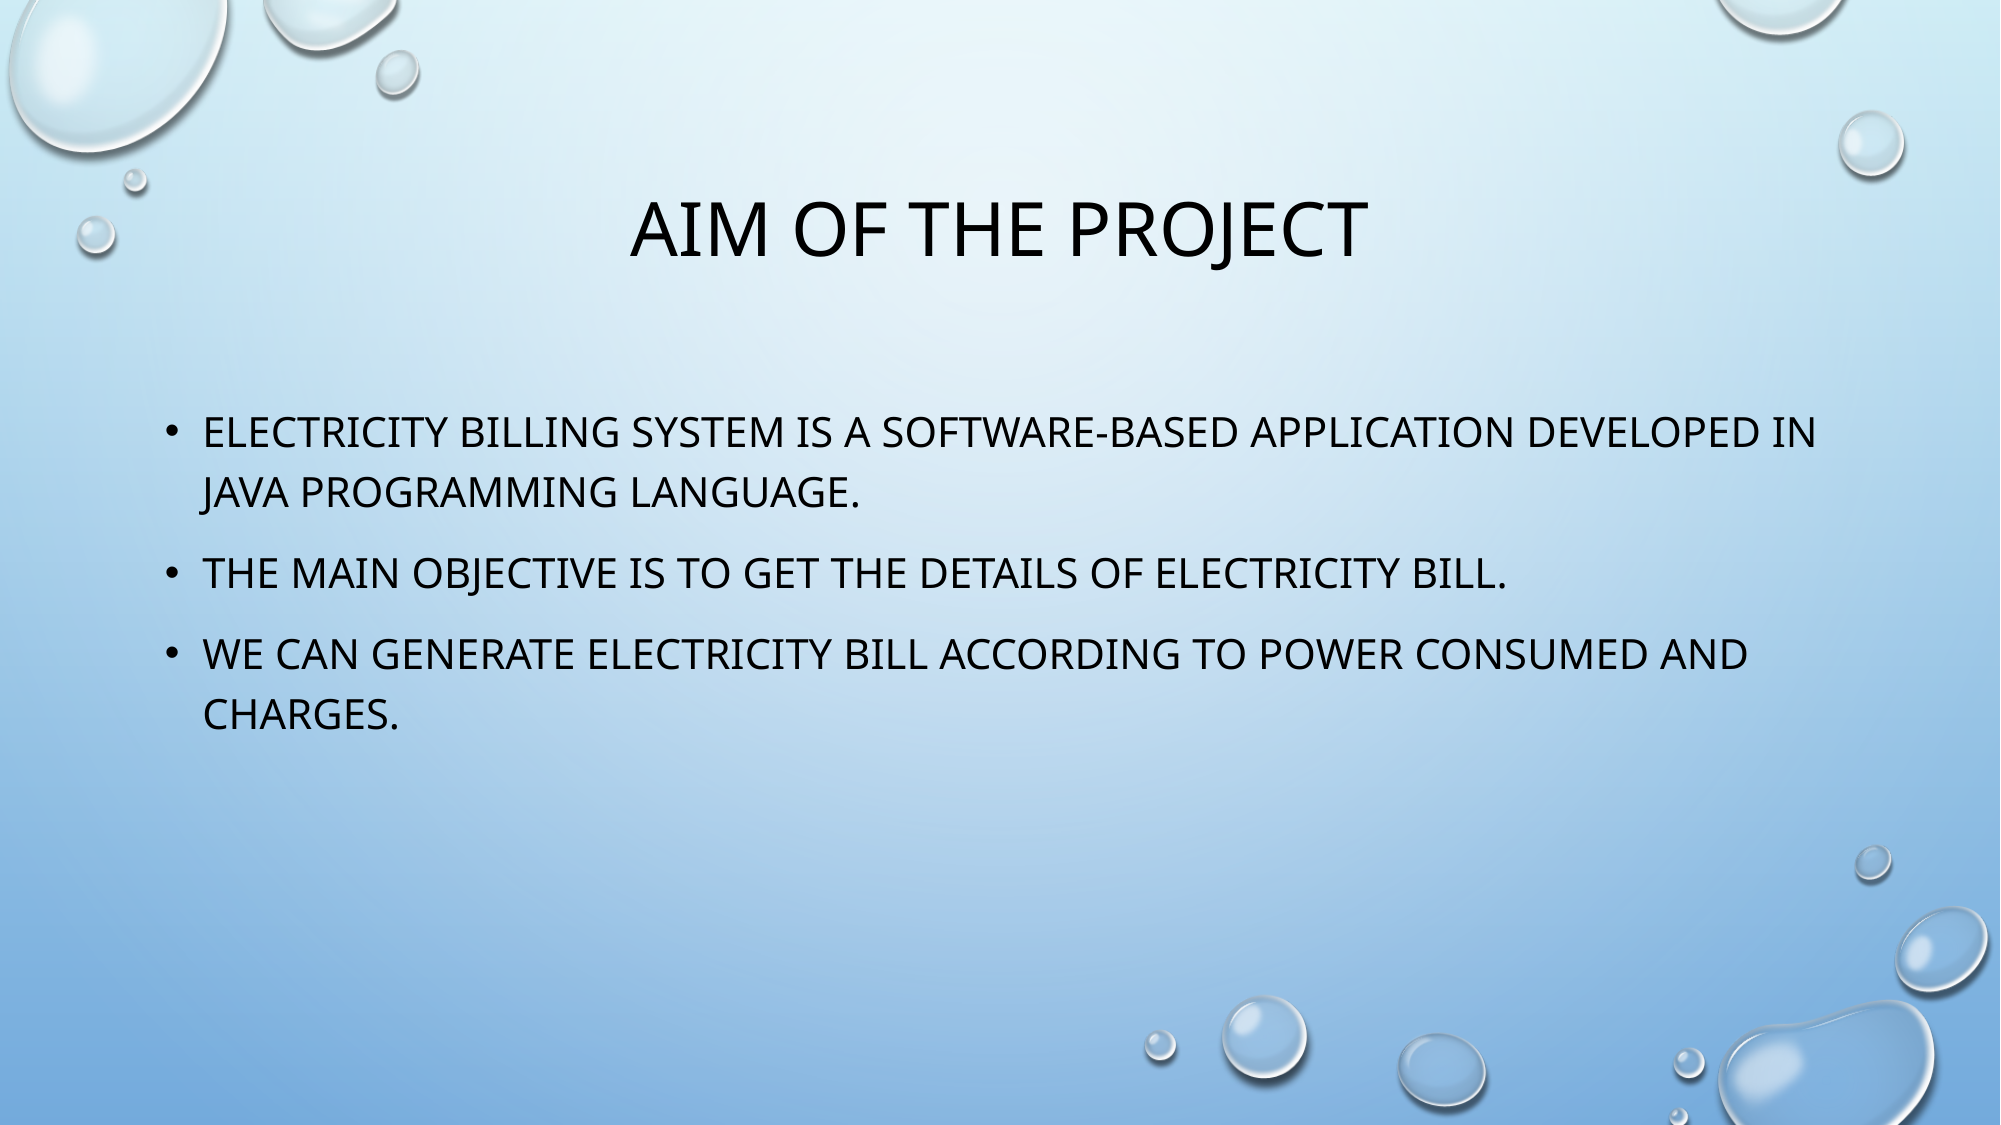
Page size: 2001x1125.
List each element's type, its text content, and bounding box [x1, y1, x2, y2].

picture [0, 0, 2000, 1125]
list Electricity Billing System is a software-based application developed in Java programming language. The main objective is to GET the details of Electricity Bill. WE CAN GENERATE ELECTRICITY BILL ACCORDING TO POWER CONSUMED AND CHARGES. [149, 388, 1850, 950]
title AIM OF THE PROJECT [149, 101, 1851, 364]
